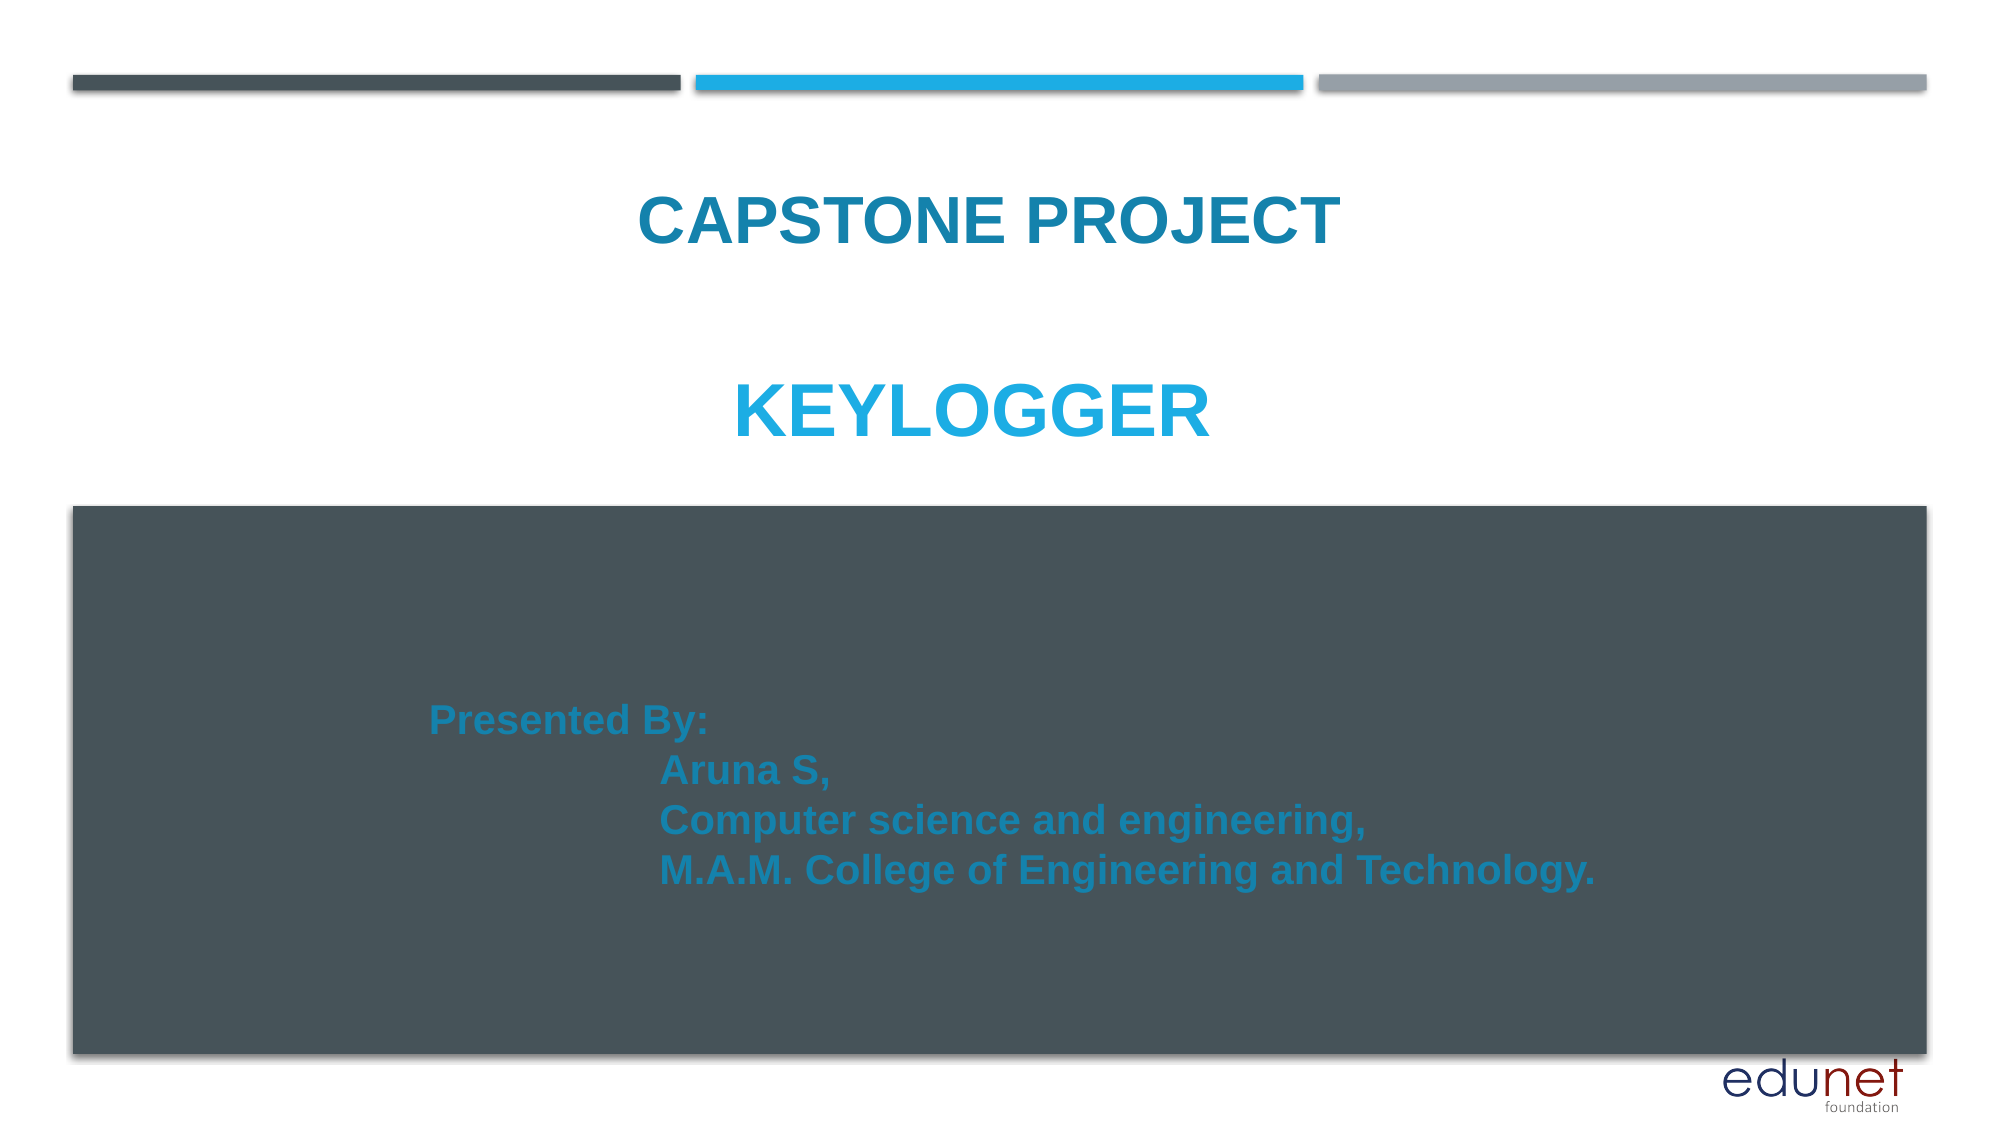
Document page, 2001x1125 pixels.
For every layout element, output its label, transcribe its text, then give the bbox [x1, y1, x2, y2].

picture [1719, 1056, 1905, 1116]
title KEYLOGGER [222, 298, 1723, 460]
text_box CAPSTONE PROJECT [0, 169, 2000, 265]
text_box Presented By: Aruna S, Computer science and engineering, M.A.M. College of Engineering and Technology. [413, 685, 1723, 901]
